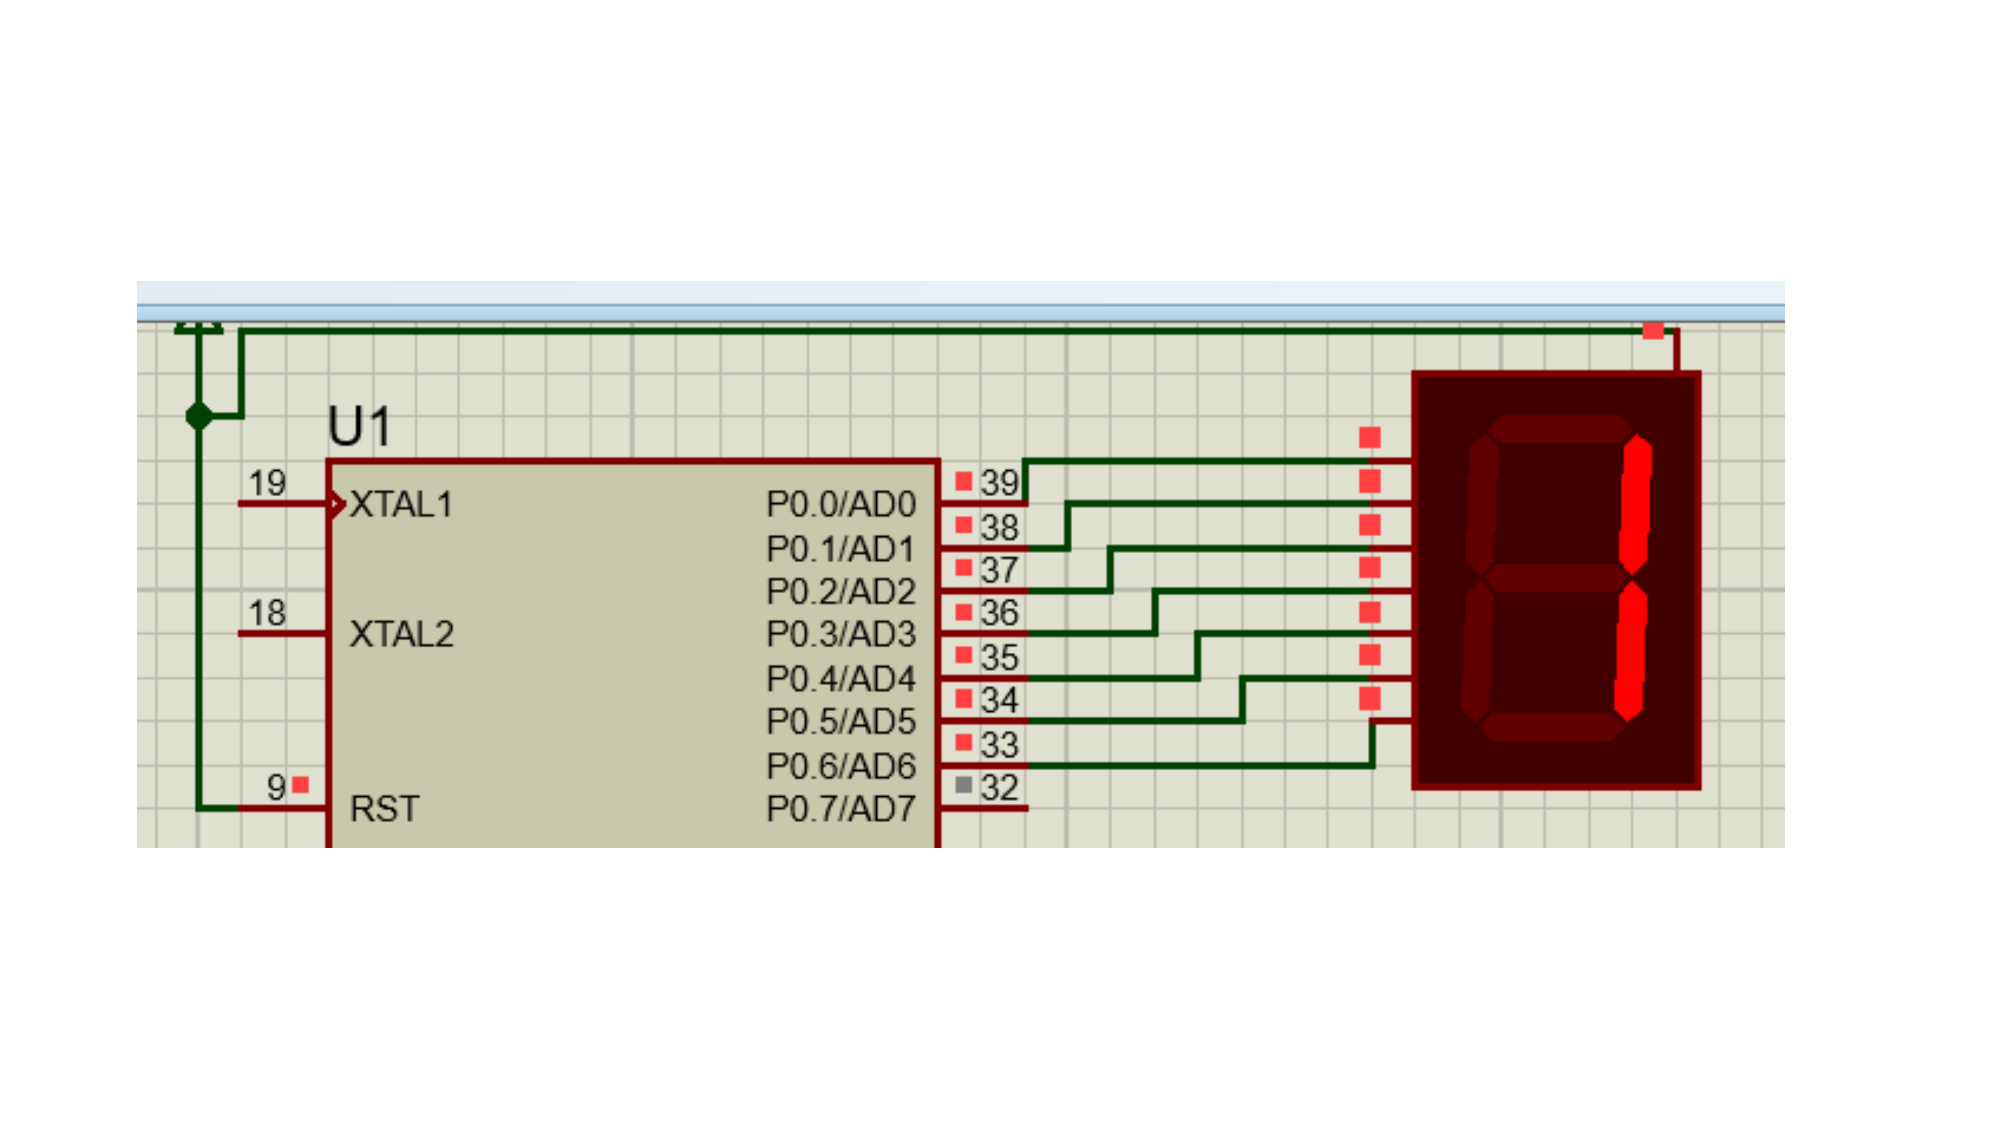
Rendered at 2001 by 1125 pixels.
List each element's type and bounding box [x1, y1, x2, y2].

picture [137, 281, 1785, 848]
